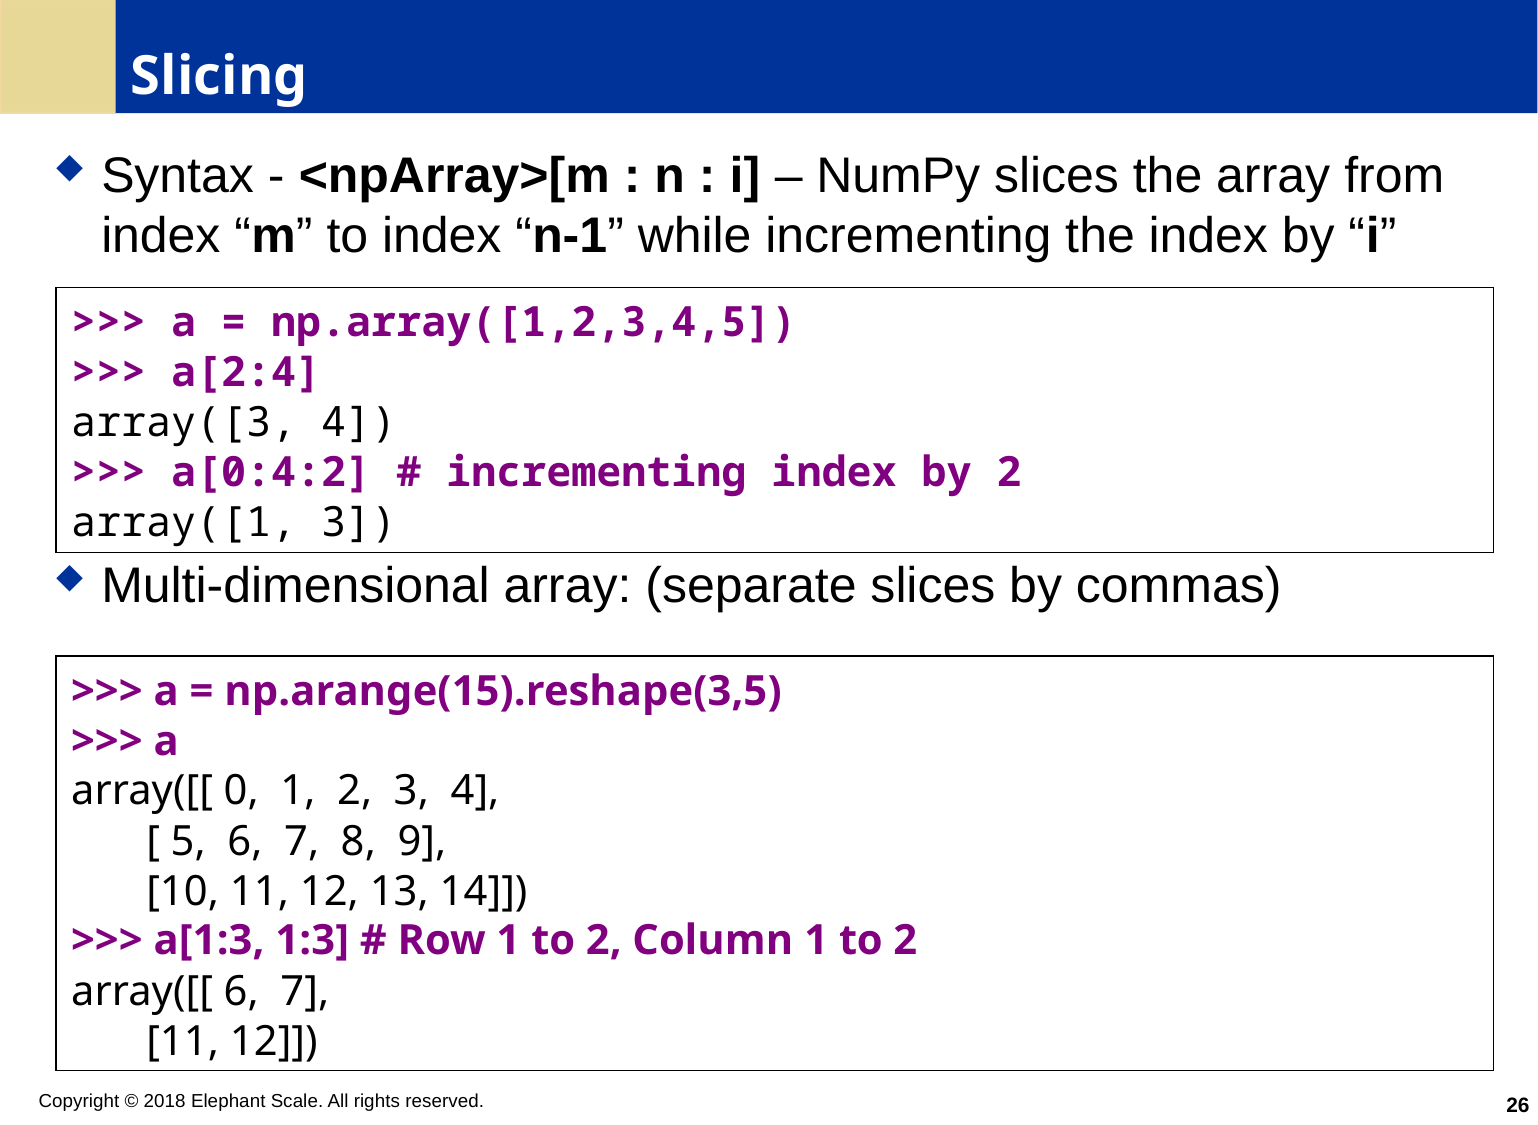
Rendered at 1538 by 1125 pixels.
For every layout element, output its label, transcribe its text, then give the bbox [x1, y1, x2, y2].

text_box >>> a = np.array([1,2,3,4,5]) >>> a[2:4] array([3, 4]) >>> a[0:4:2] # incrementing index by 2 array([1, 3]) [56, 287, 1494, 553]
slide_number 26 [1439, 1079, 1530, 1117]
list Syntax - <npArray>[m : n : i] – NumPy slices the array from index “m” to index “n-1” while incrementing the index by “i” Multi-dimensional array: (separate slices by commas) [38, 134, 1500, 1061]
title Slicing [115, 0, 1538, 114]
footer Copyright © 2018 Elephant Scale. All rights reserved. [38, 1088, 932, 1112]
picture [0, 0, 115, 114]
text_box >>> a = np.arange(15).reshape(3,5) >>> a array([[ 0, 1, 2, 3, 4], [ 5, 6, 7, 8, 9], [10, 11, 12, 13, 14]]) >>> a[1:3, 1:3] # Row 1 to 2, Column 1 to 2 array([[ 6, 7], [11, 12]]) [56, 655, 1494, 1071]
